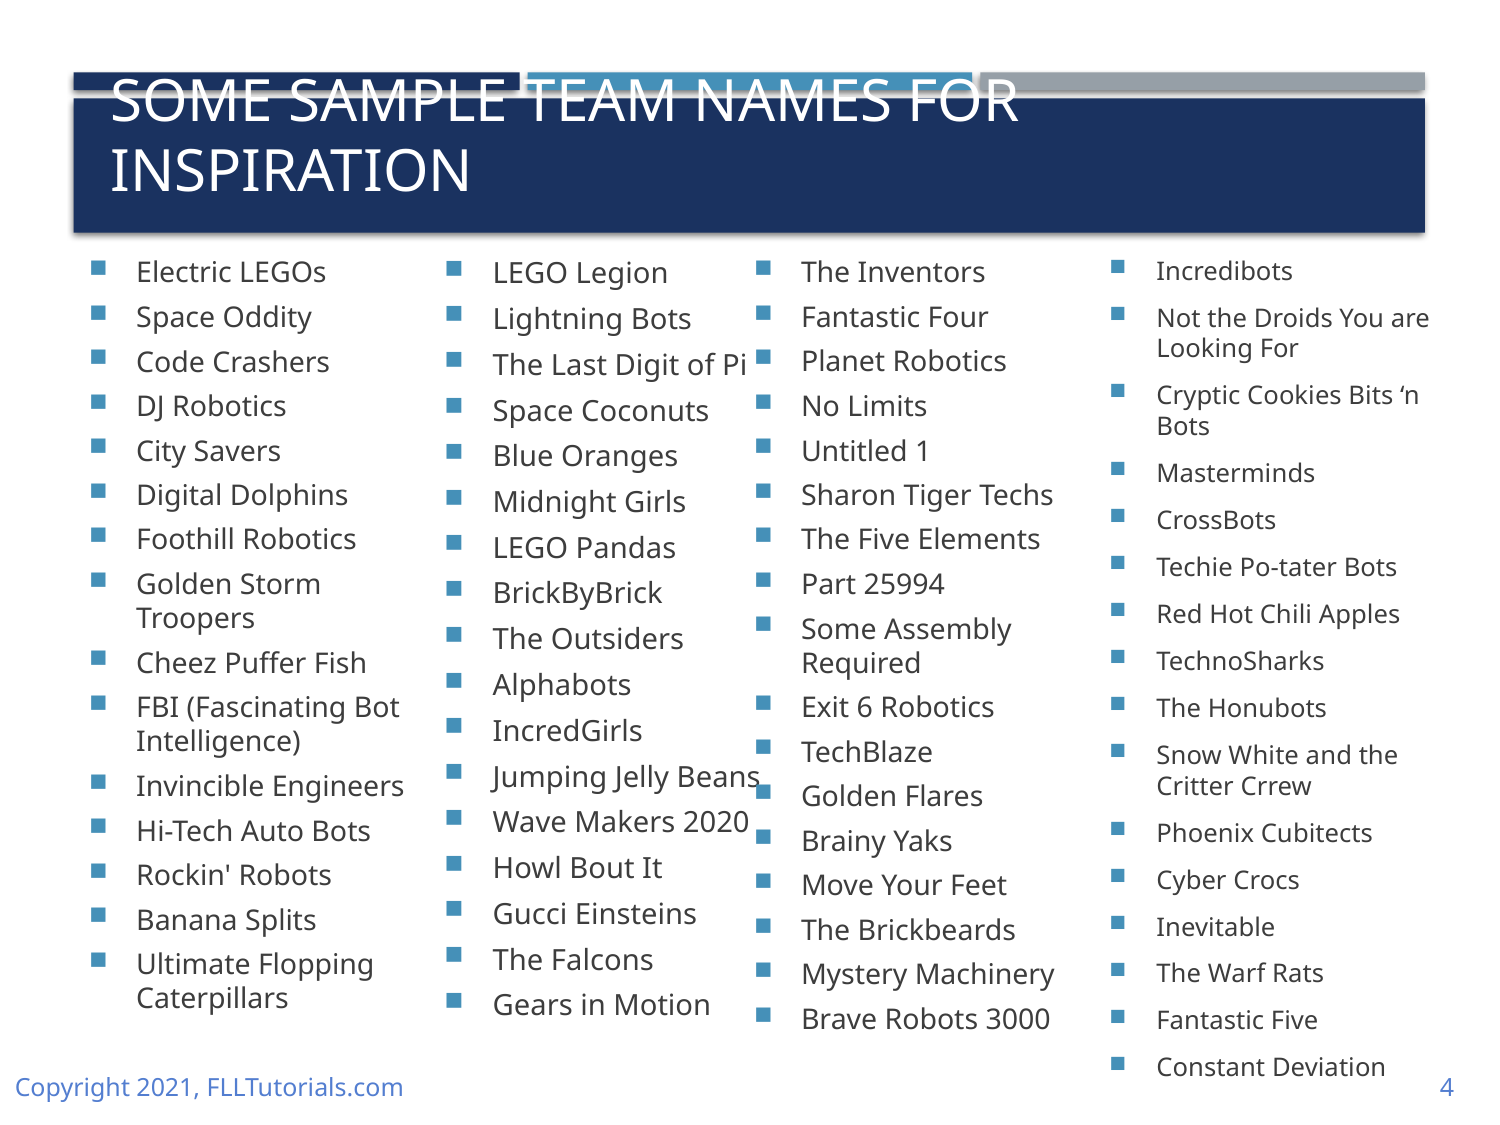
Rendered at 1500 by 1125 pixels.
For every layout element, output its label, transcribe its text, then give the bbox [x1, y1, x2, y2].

text_box LEGO Legion Lightning Bots The Last Digit of Pi Space Coconuts Blue Oranges Midnight Girls LEGO Pandas BrickByBrick The Outsiders Alphabots IncredGirls Jumping Jelly Beans Wave Makers 2020 Howl Bout It Gucci Einsteins The Falcons Gears in Motion [428, 246, 738, 1064]
list Electric LEGOs Space Oddity Code Crashers DJ Robotics City Savers Digital Dolphins Foothill Robotics Golden Storm Troopers Cheez Puffer Fish FBI (Fascinating Bot Intelligence) Invincible Engineers Hi-Tech Auto Bots Rockin' Robots Banana Splits Ultimate Flopping Caterpillars [73, 246, 428, 1046]
slide_number 4 [1425, 1064, 1500, 1125]
text_box Incredibots Not the Droids You are Looking For Cryptic Cookies Bits ‘n Bots Masterminds CrossBots Techie Po-tater Bots Red Hot Chili Apples TechnoSharks The Honubots Snow White and the Critter Crrew Phoenix Cubitects Cyber Crocs Inevitable The Warf Rats Fantastic Five Constant Deviation [1093, 246, 1478, 1095]
text_box The Inventors Fantastic Four Planet Robotics No Limits Untitled 1 Sharon Tiger Techs The Five Elements Part 25994 Some Assembly Required Exit 6 Robotics TechBlaze Golden Flares Brainy Yaks Move Your Feet The Brickbeards Mystery Machinery Brave Robots 3000 [738, 246, 1093, 1064]
footer Copyright 2021, FLLTutorials.com [0, 1063, 799, 1124]
title SOME SAMPLE TEAM NAMES FOR INSPIRATION [95, 112, 1406, 211]
